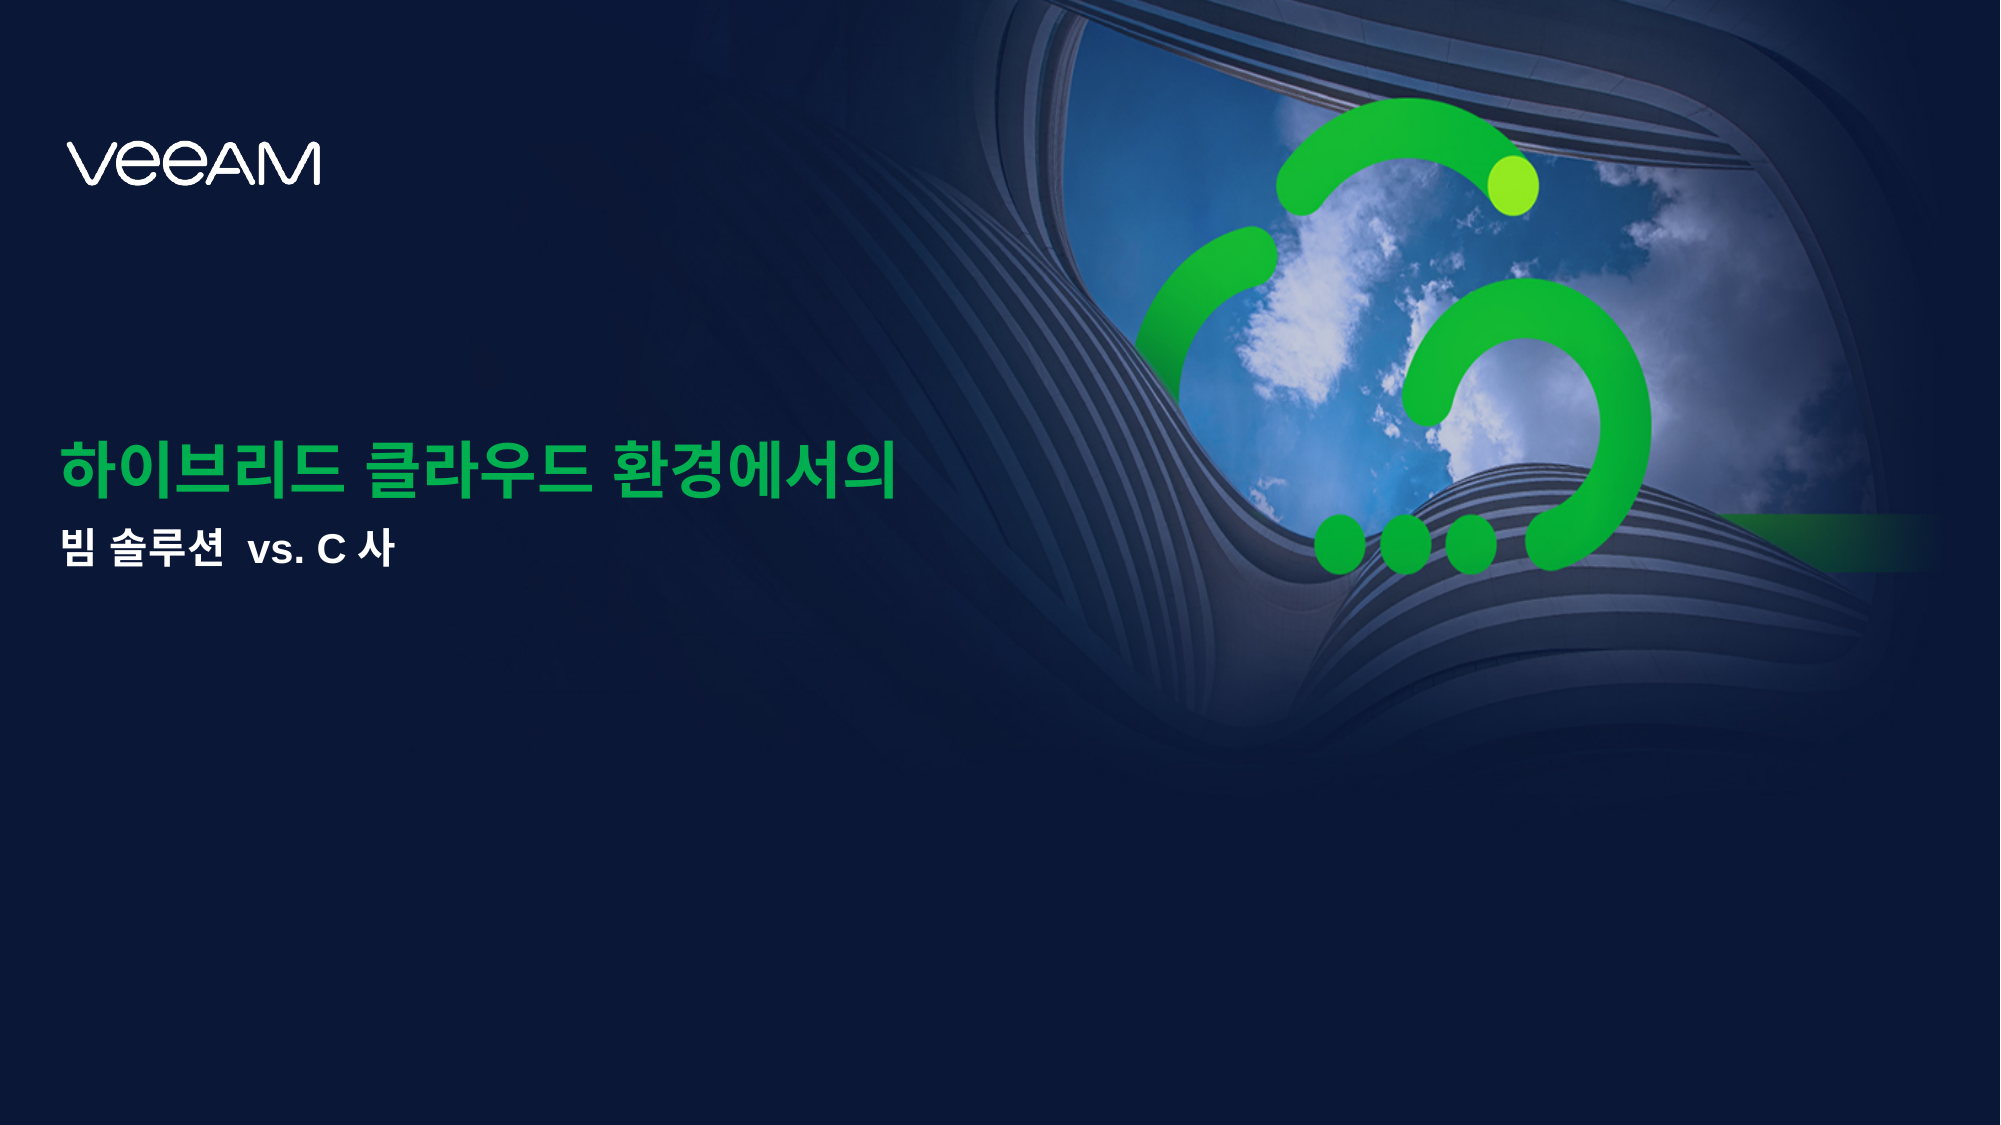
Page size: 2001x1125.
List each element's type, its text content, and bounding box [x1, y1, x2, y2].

list 하이브리드 클라우드 환경에서의 빔 솔루션 vs. C사 [45, 392, 1547, 525]
picture [0, 0, 2000, 1125]
